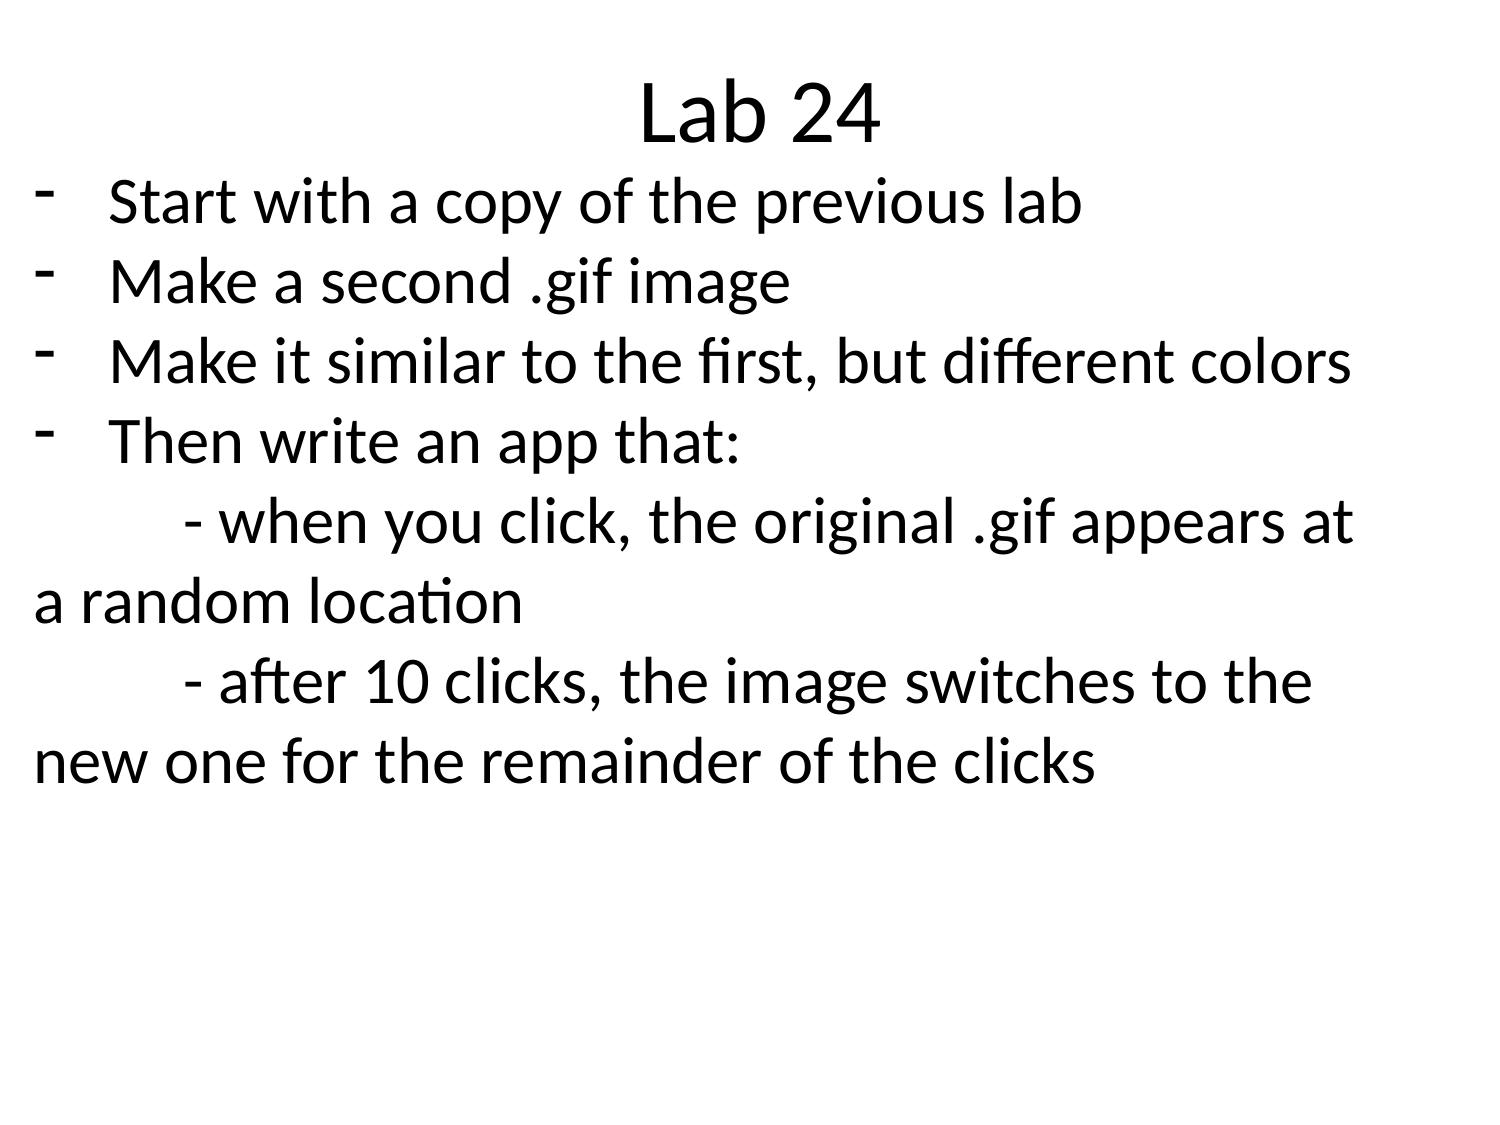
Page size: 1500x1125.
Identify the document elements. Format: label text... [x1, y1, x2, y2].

text_box Start with a copy of the previous lab Make a second .gif image Make it similar to the first, but different colors Then write an app that: - when you click, the original .gif appears at a random location - after 10 clicks, the image switches to the new one for the remainder of the clicks [18, 149, 1400, 965]
title Lab 24 [75, 12, 1425, 200]
